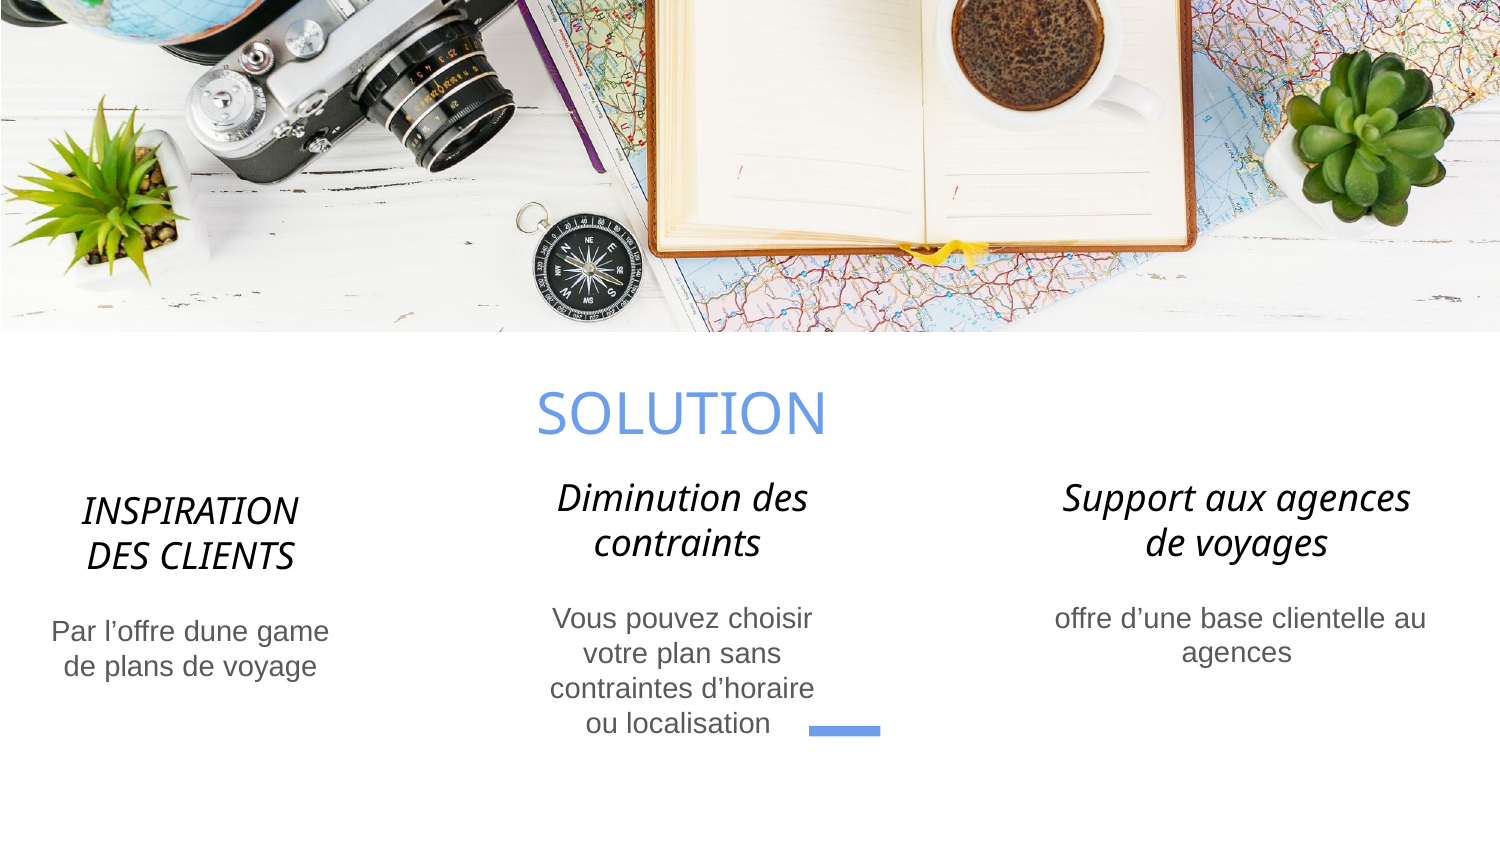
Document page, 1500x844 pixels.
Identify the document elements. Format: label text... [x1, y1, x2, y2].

text_box Diminution des contraints Vous pouvez choisir votre plan sans contraintes d’horaire ou localisation [519, 466, 846, 747]
title Support aux agences de voyages offre d’une base clientelle au agences [1025, 368, 1449, 774]
title SOLUTION [152, 361, 1214, 441]
title INSPIRATION DES CLIENTS Par l’offre dune game de plans de voyage [31, 394, 350, 774]
picture [0, 0, 1500, 332]
